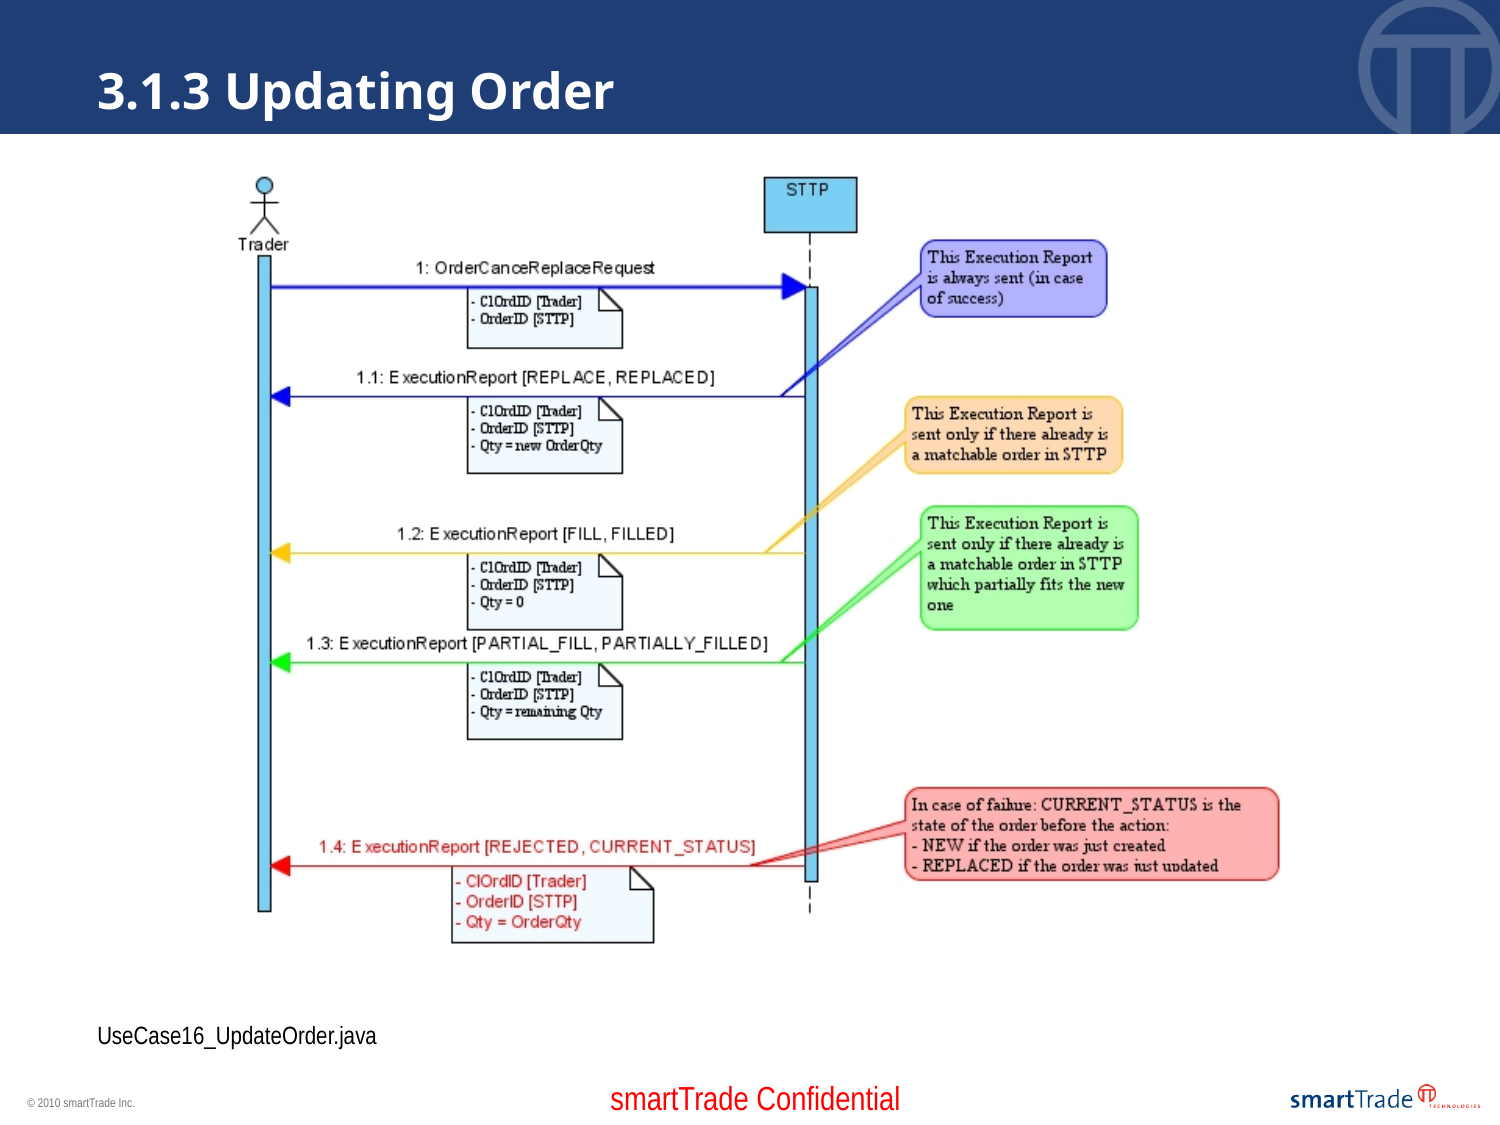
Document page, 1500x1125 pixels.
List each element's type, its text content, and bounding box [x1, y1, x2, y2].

text_box 3.1.3 Updating Order [82, 52, 1325, 127]
picture [213, 174, 1287, 951]
text_box [112, 149, 1375, 942]
picture [0, 0, 1500, 134]
text_box UseCase16_UpdateOrder.java [24, 1012, 450, 1058]
picture [1291, 1084, 1480, 1108]
